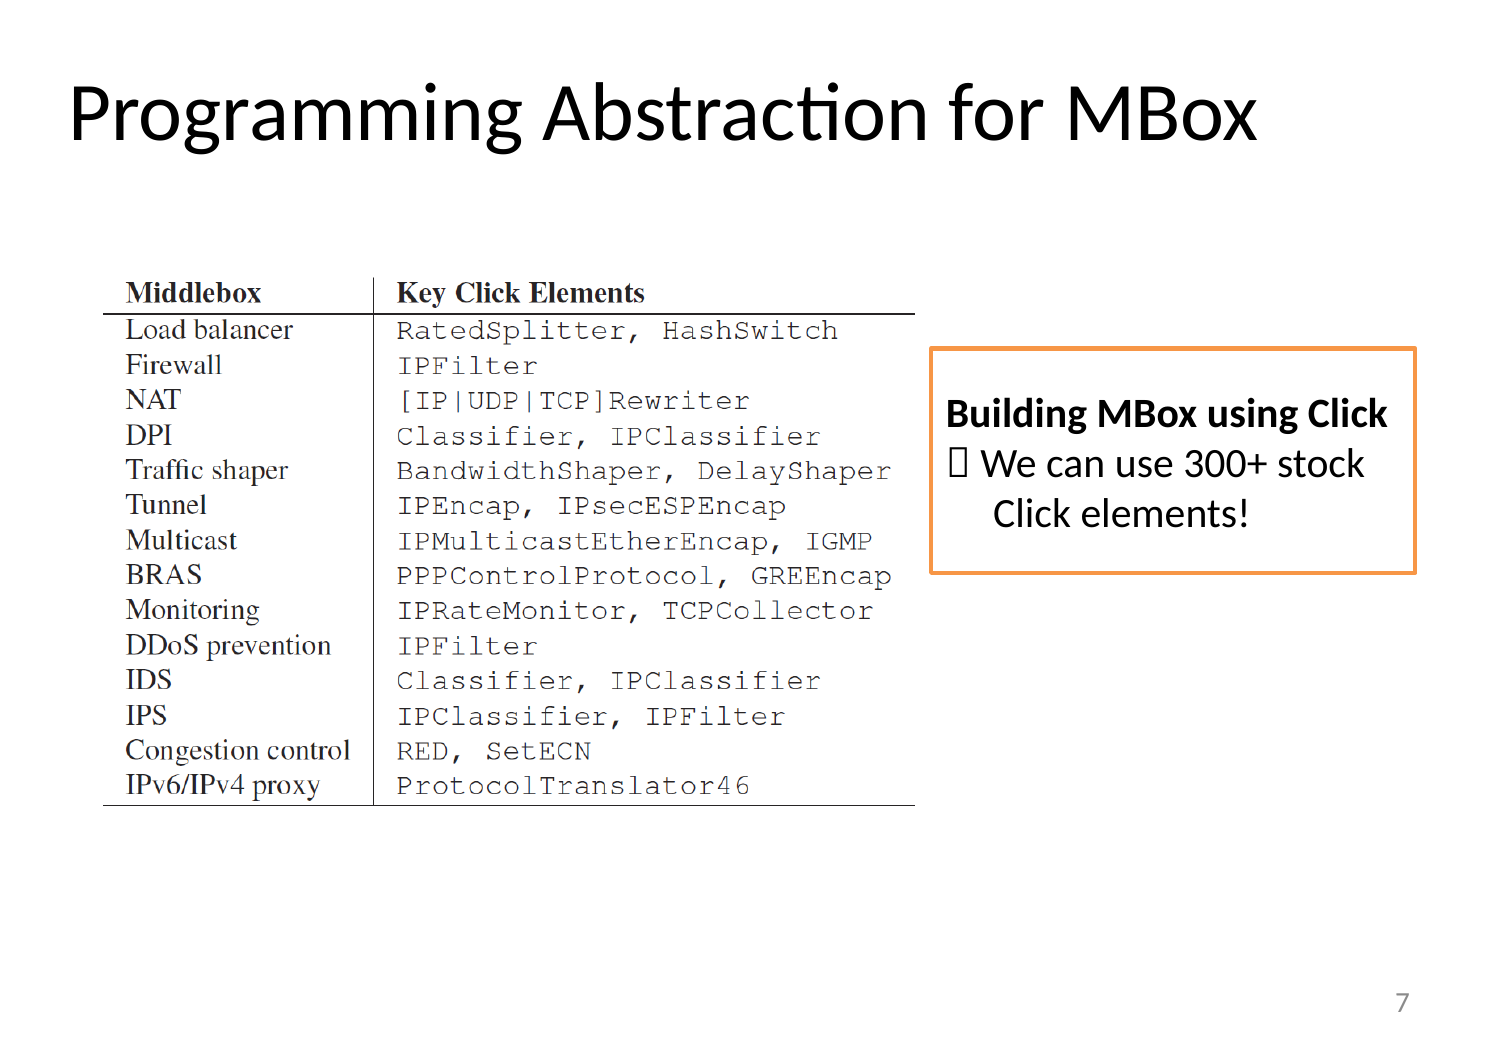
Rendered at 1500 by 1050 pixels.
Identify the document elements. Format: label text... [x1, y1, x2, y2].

slide_number 7 [1074, 973, 1425, 1030]
title Programming Abstraction for MBox [53, 42, 1447, 173]
picture [92, 264, 928, 814]
text_box Building MBox using Click  We can use 300+ stock Click elements! [932, 346, 1417, 575]
